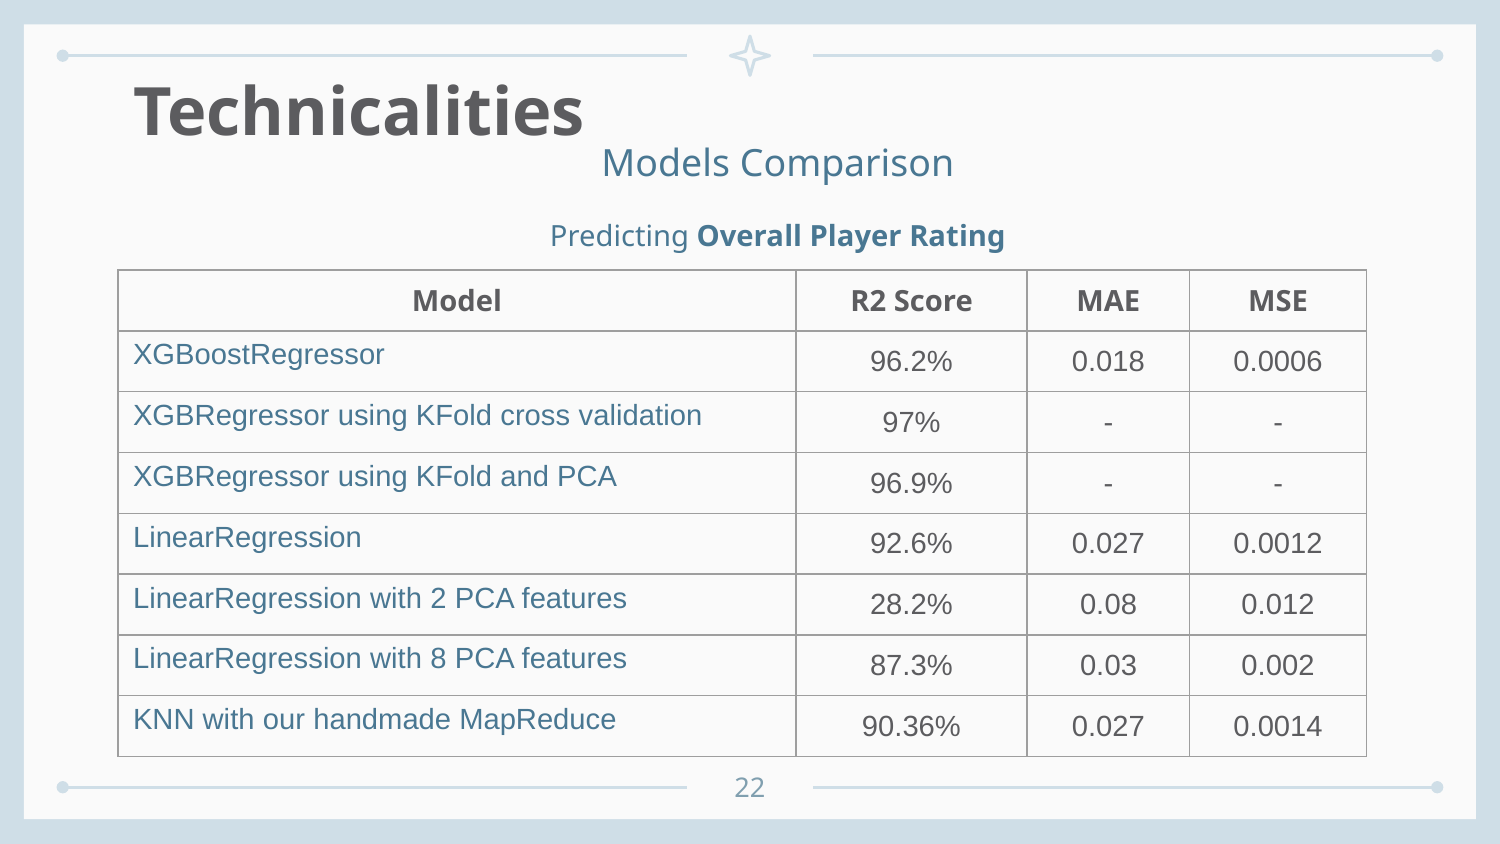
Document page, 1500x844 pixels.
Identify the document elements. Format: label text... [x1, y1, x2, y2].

table_header Model [119, 271, 795, 330]
table_cell 87.3% [797, 636, 1026, 695]
table_cell LinearRegression with 8 PCA features [119, 636, 795, 695]
table_cell 0.012 [1190, 575, 1366, 634]
slide_number 22 [705, 757, 795, 810]
table_cell LinearRegression [119, 514, 795, 573]
table_cell 0.0012 [1190, 514, 1366, 573]
table_cell 0.027 [1028, 696, 1189, 756]
subtitle Models Comparison Predicting Overall Player Rating [118, 123, 1439, 201]
table_cell 0.0006 [1190, 332, 1366, 391]
table_cell 0.03 [1028, 636, 1189, 695]
table_header MSE [1190, 271, 1366, 330]
table_cell XGBRegressor using KFold and PCA [119, 453, 795, 513]
table_cell - [1028, 392, 1189, 452]
table_cell KNN with our handmade MapReduce [119, 696, 795, 756]
table_cell - [1190, 453, 1366, 513]
table_cell - [1190, 392, 1366, 452]
table_cell 0.0014 [1190, 696, 1366, 756]
table_cell 96.9% [797, 453, 1026, 513]
table_cell LinearRegression with 2 PCA features [119, 575, 795, 634]
title Technicalities [118, 53, 1382, 123]
table_header MAE [1028, 271, 1189, 330]
table_cell 0.018 [1028, 332, 1189, 391]
table_cell 92.6% [797, 514, 1026, 573]
table_cell 28.2% [797, 575, 1026, 634]
table_cell 97% [797, 392, 1026, 452]
table_cell - [1028, 453, 1189, 513]
table_cell 0.002 [1190, 636, 1366, 695]
table_cell 0.08 [1028, 575, 1189, 634]
table_cell 90.36% [797, 696, 1026, 756]
table_cell XGBRegressor using KFold cross validation [119, 392, 795, 452]
table_cell 96.2% [797, 332, 1026, 391]
table_header R2 Score [797, 271, 1026, 330]
table_cell XGBoostRegressor [119, 332, 795, 391]
table_cell 0.027 [1028, 514, 1189, 573]
